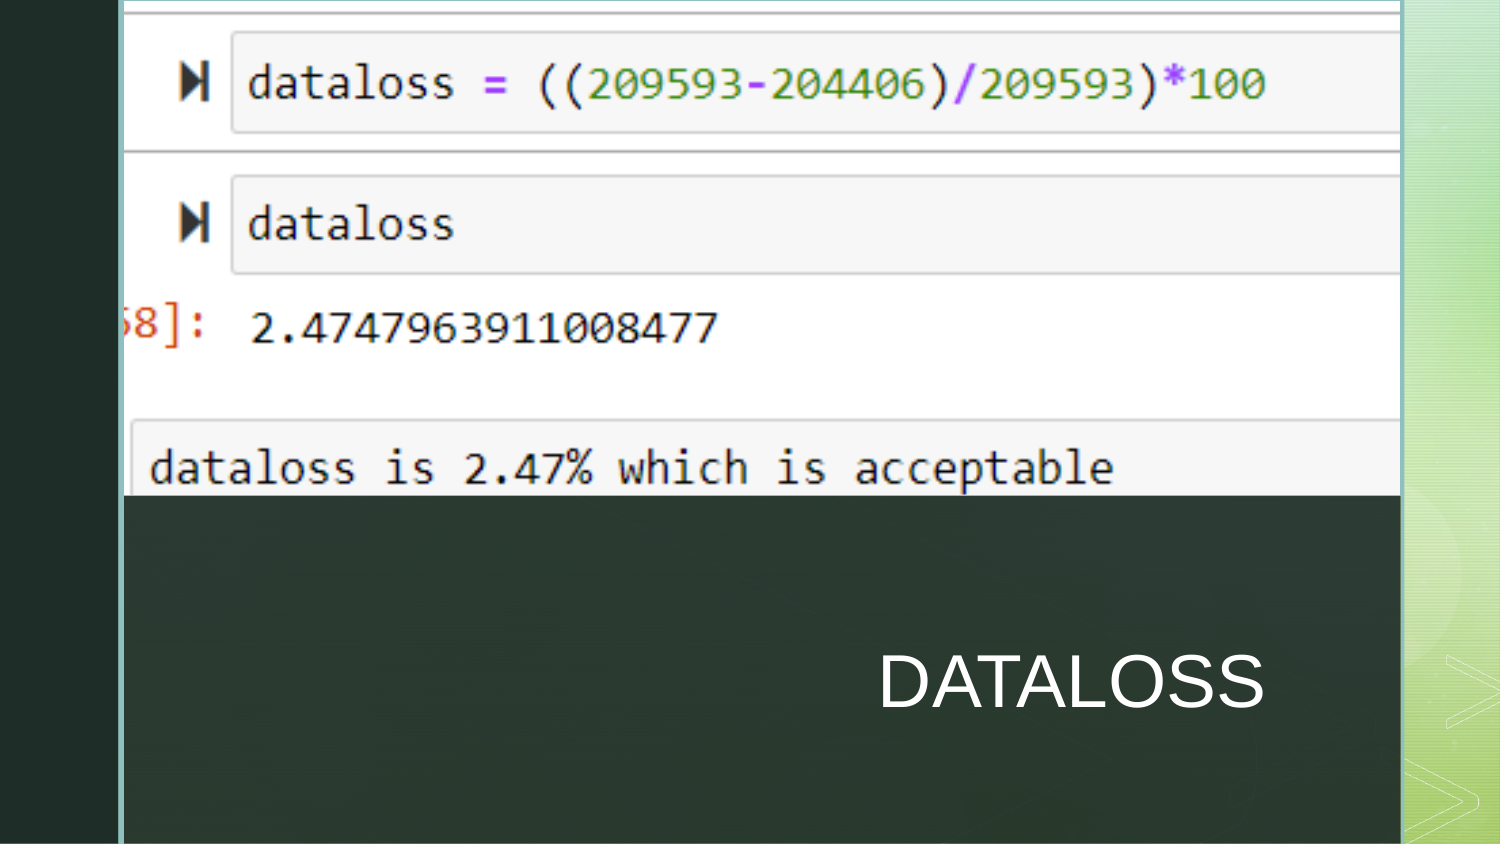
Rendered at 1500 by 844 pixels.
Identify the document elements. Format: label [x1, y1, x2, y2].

picture [0, 0, 1500, 844]
list [123, 0, 1401, 497]
